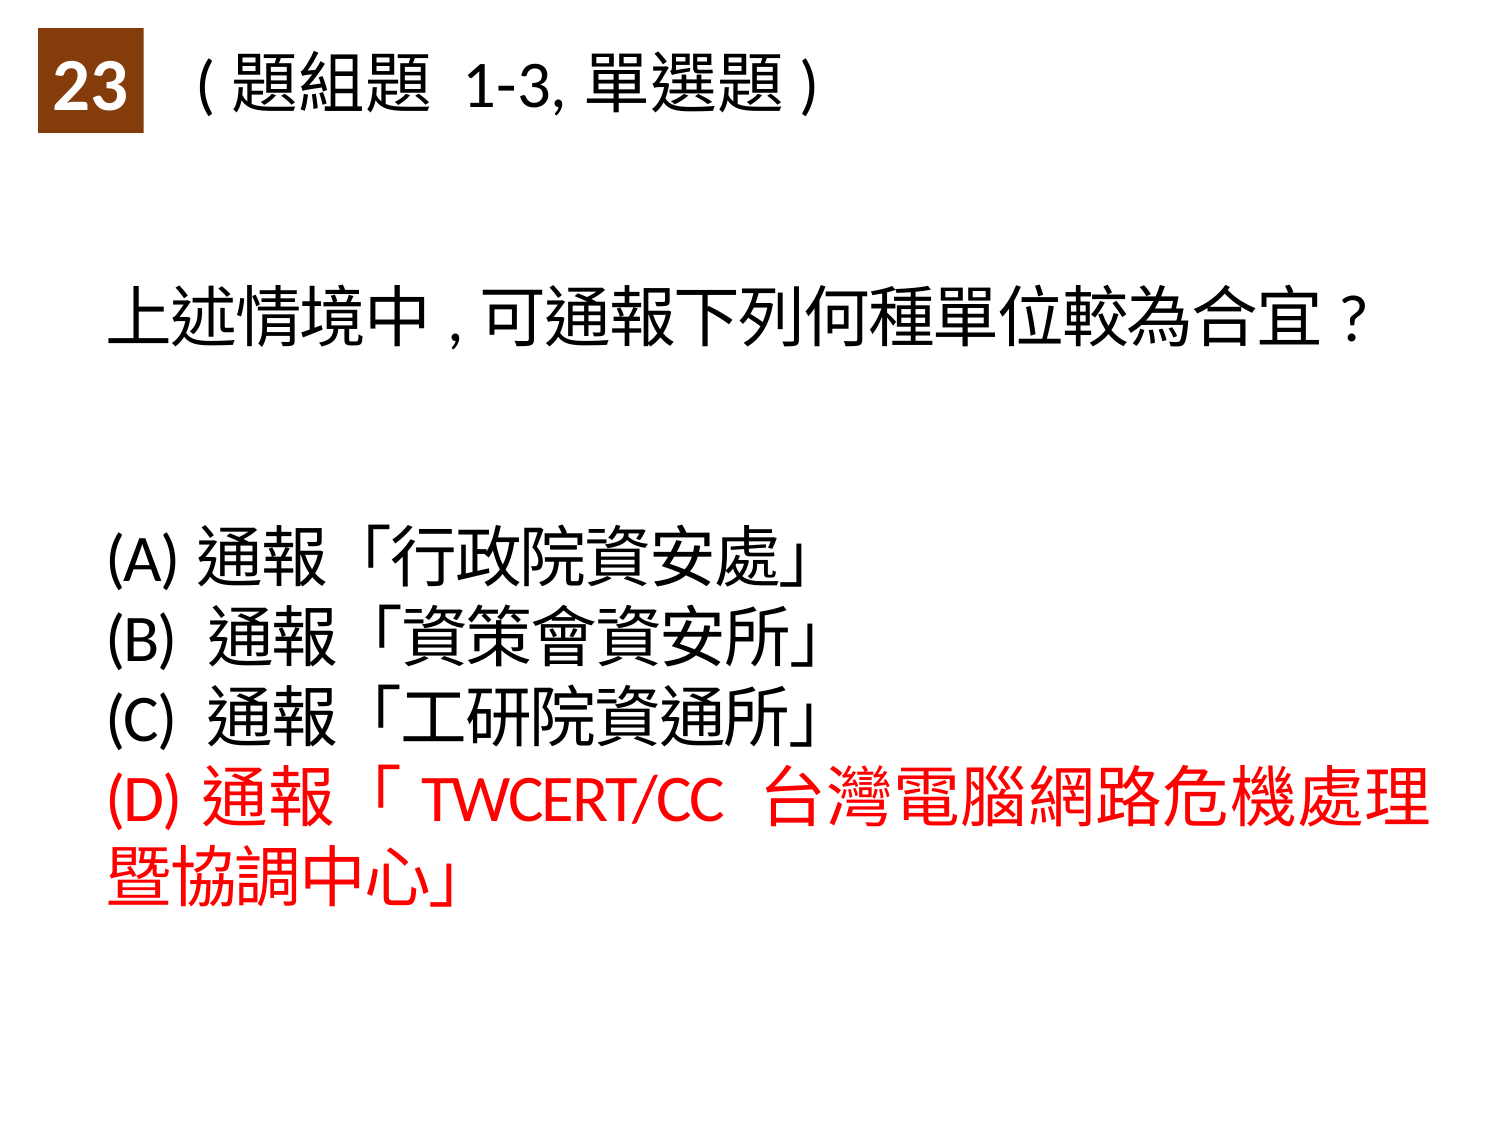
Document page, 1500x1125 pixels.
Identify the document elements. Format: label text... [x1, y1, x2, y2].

text_box 23 [38, 28, 144, 133]
text_box 上述情境中,可通報下列何種單位較為合宜? (A)通報「行政院資安處」 (B) 通報「資策會資安所」 (C) 通報「工研院資通所」 (D)通報「TWCERT/CC 台灣電腦網路危機處理暨協調中心」 [90, 267, 1445, 922]
text_box (題組題 1-3,單選題) [180, 33, 835, 128]
